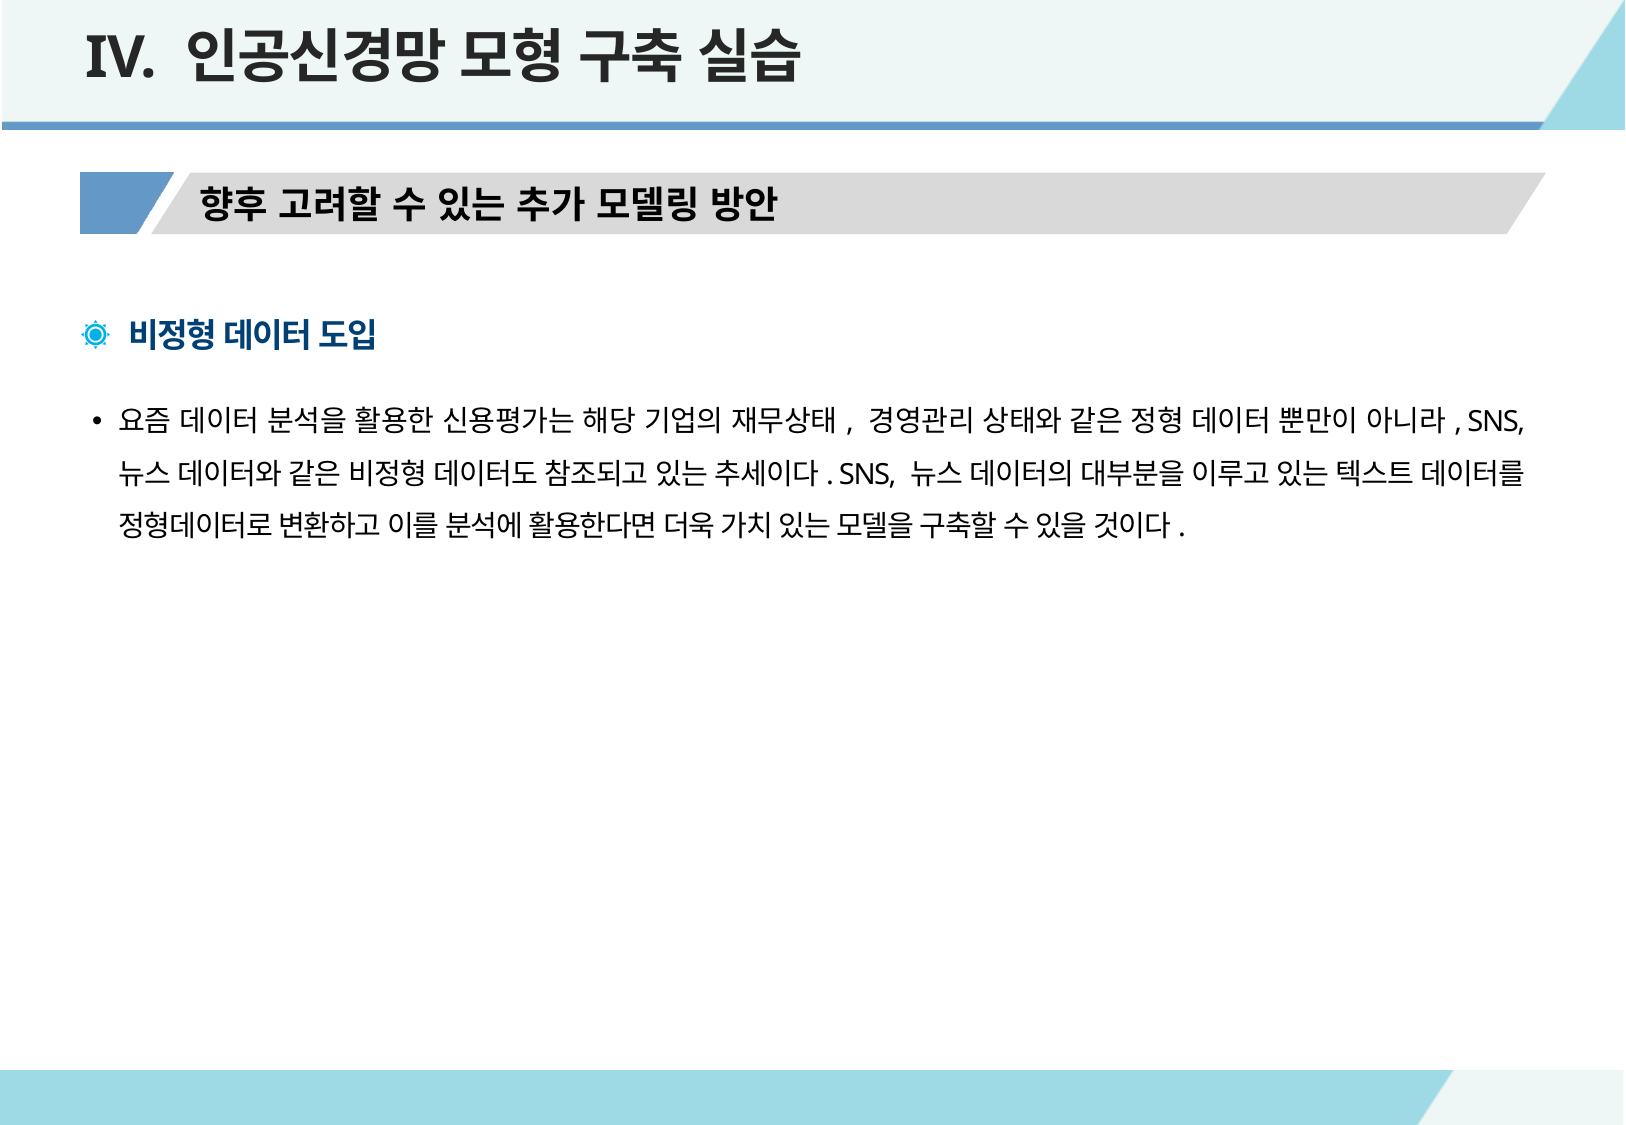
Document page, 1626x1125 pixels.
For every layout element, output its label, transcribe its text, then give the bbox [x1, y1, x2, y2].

picture [81, 320, 94, 333]
text_box 비정형 데이터 도입 [81, 314, 1203, 355]
picture [97, 320, 110, 333]
text_box 요즘 데이터 분석을 활용한 신용평가는 해당 기업의 재무상태, 경영관리 상태와 같은 정형 데이터 뿐만이 아니라, SNS, 뉴스 데이터와 같은 비정형 데이터도 참조되고 있는 추세이다. SNS, 뉴스 데이터의 대부분을 이루고 있는 텍스트 데이터를 정형데이터로 변환하고 이를 분석에 활용한다면 더욱 가치 있는 모델을 구축할 수 있을 것이다. [77, 377, 1539, 550]
picture [97, 336, 110, 349]
picture [2, 0, 1625, 130]
picture [81, 336, 94, 349]
picture [0, 1070, 1625, 1125]
picture [79, 172, 174, 235]
text_box [189, 170, 1548, 237]
text_box IV. 인공신경망 모형 구축 실습 [79, 7, 1355, 102]
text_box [87, 172, 1327, 234]
